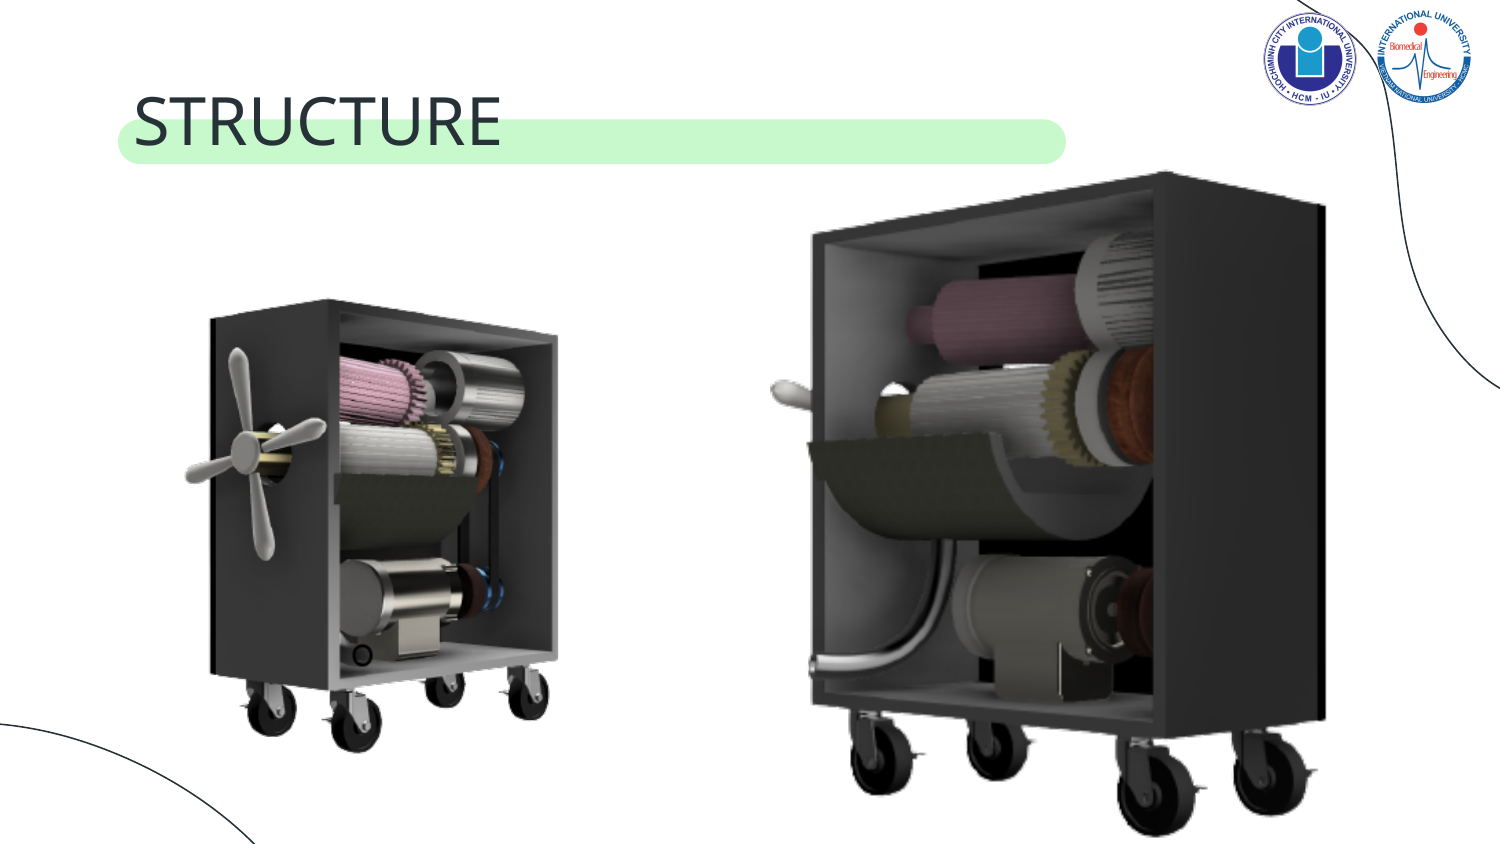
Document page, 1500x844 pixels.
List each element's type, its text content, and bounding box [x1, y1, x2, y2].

picture [0, 160, 1500, 844]
title STRUCTURE [118, 63, 1382, 165]
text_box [1261, 8, 1472, 108]
